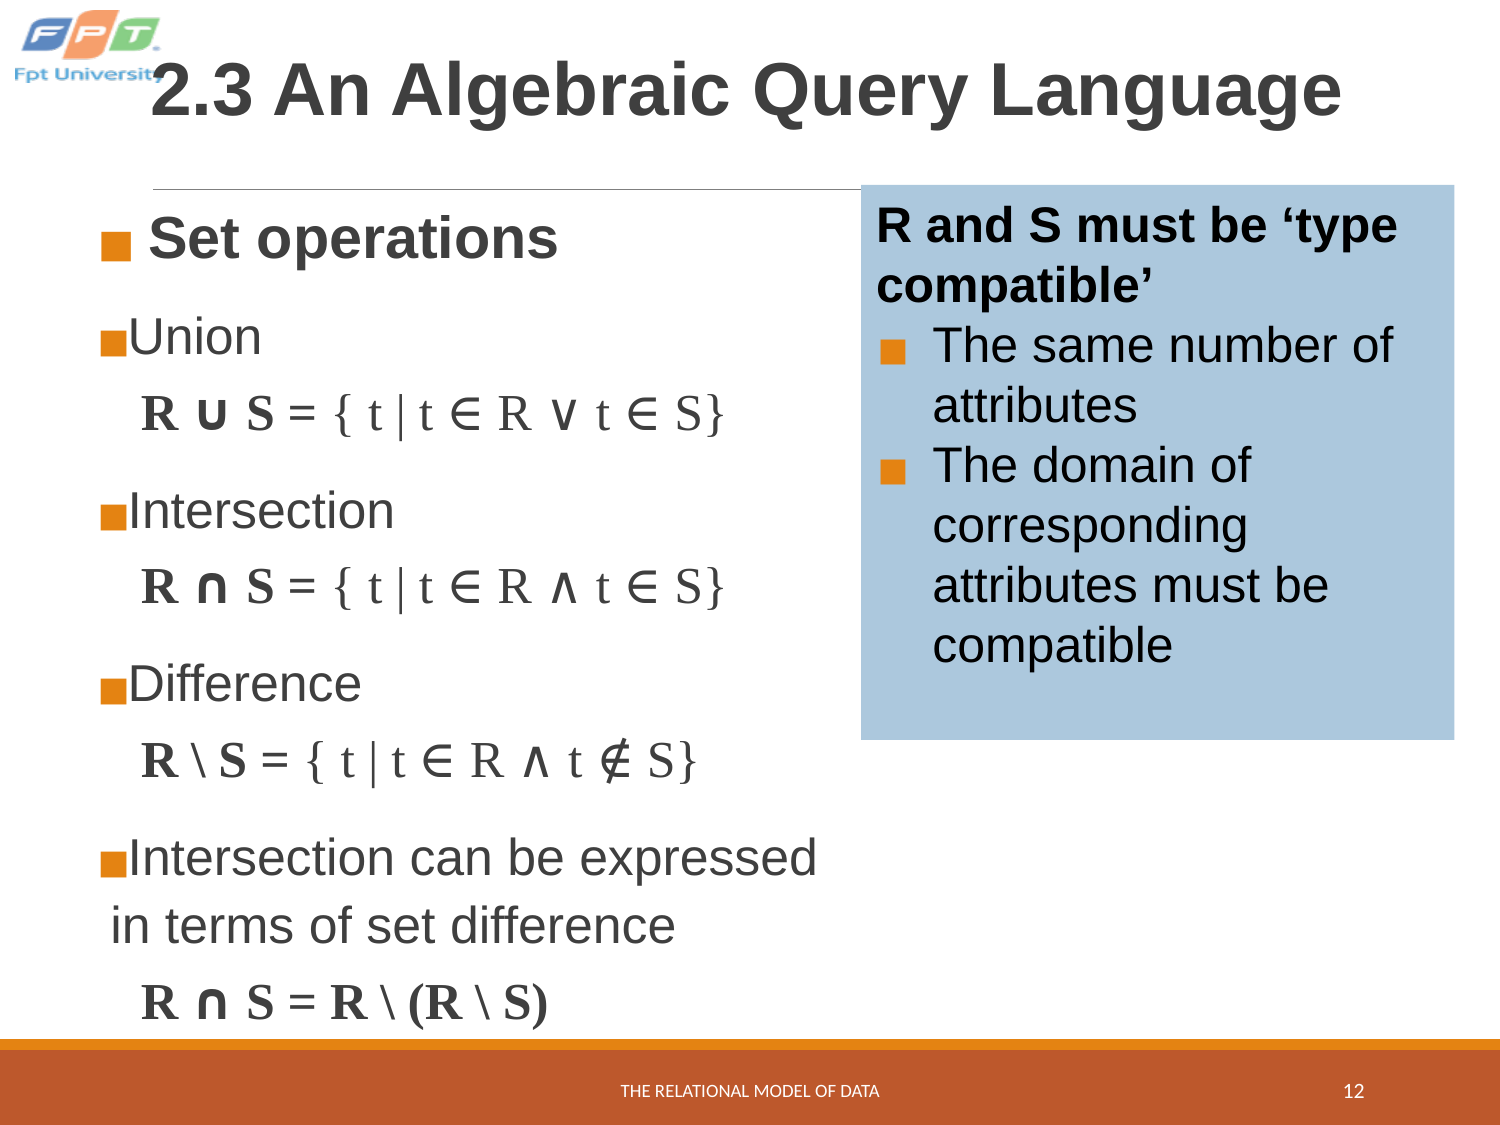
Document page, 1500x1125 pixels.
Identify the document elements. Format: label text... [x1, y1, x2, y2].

list Set operations Union R ∪ S = { t | t ∈ R ∨ t ∈ S} Intersection R ∩ S = { t | t ∈ R ∧ t ∈ S} Difference R \ S = { t | t ∈ R ∧ t ∉ S} Intersection can be expressed in terms of set difference R ∩ S = R \ (R \ S) [96, 184, 860, 1044]
text_box R and S must be ‘type compatible’ The same number of attributes The domain of corresponding attributes must be compatible [861, 184, 1455, 740]
slide_number ‹#› [1218, 1059, 1380, 1120]
title 2.3 An Algebraic Query Language [96, 47, 1399, 185]
picture [15, 10, 166, 83]
footer THE RELATIONAL MODEL OF DATA [453, 1059, 1047, 1120]
